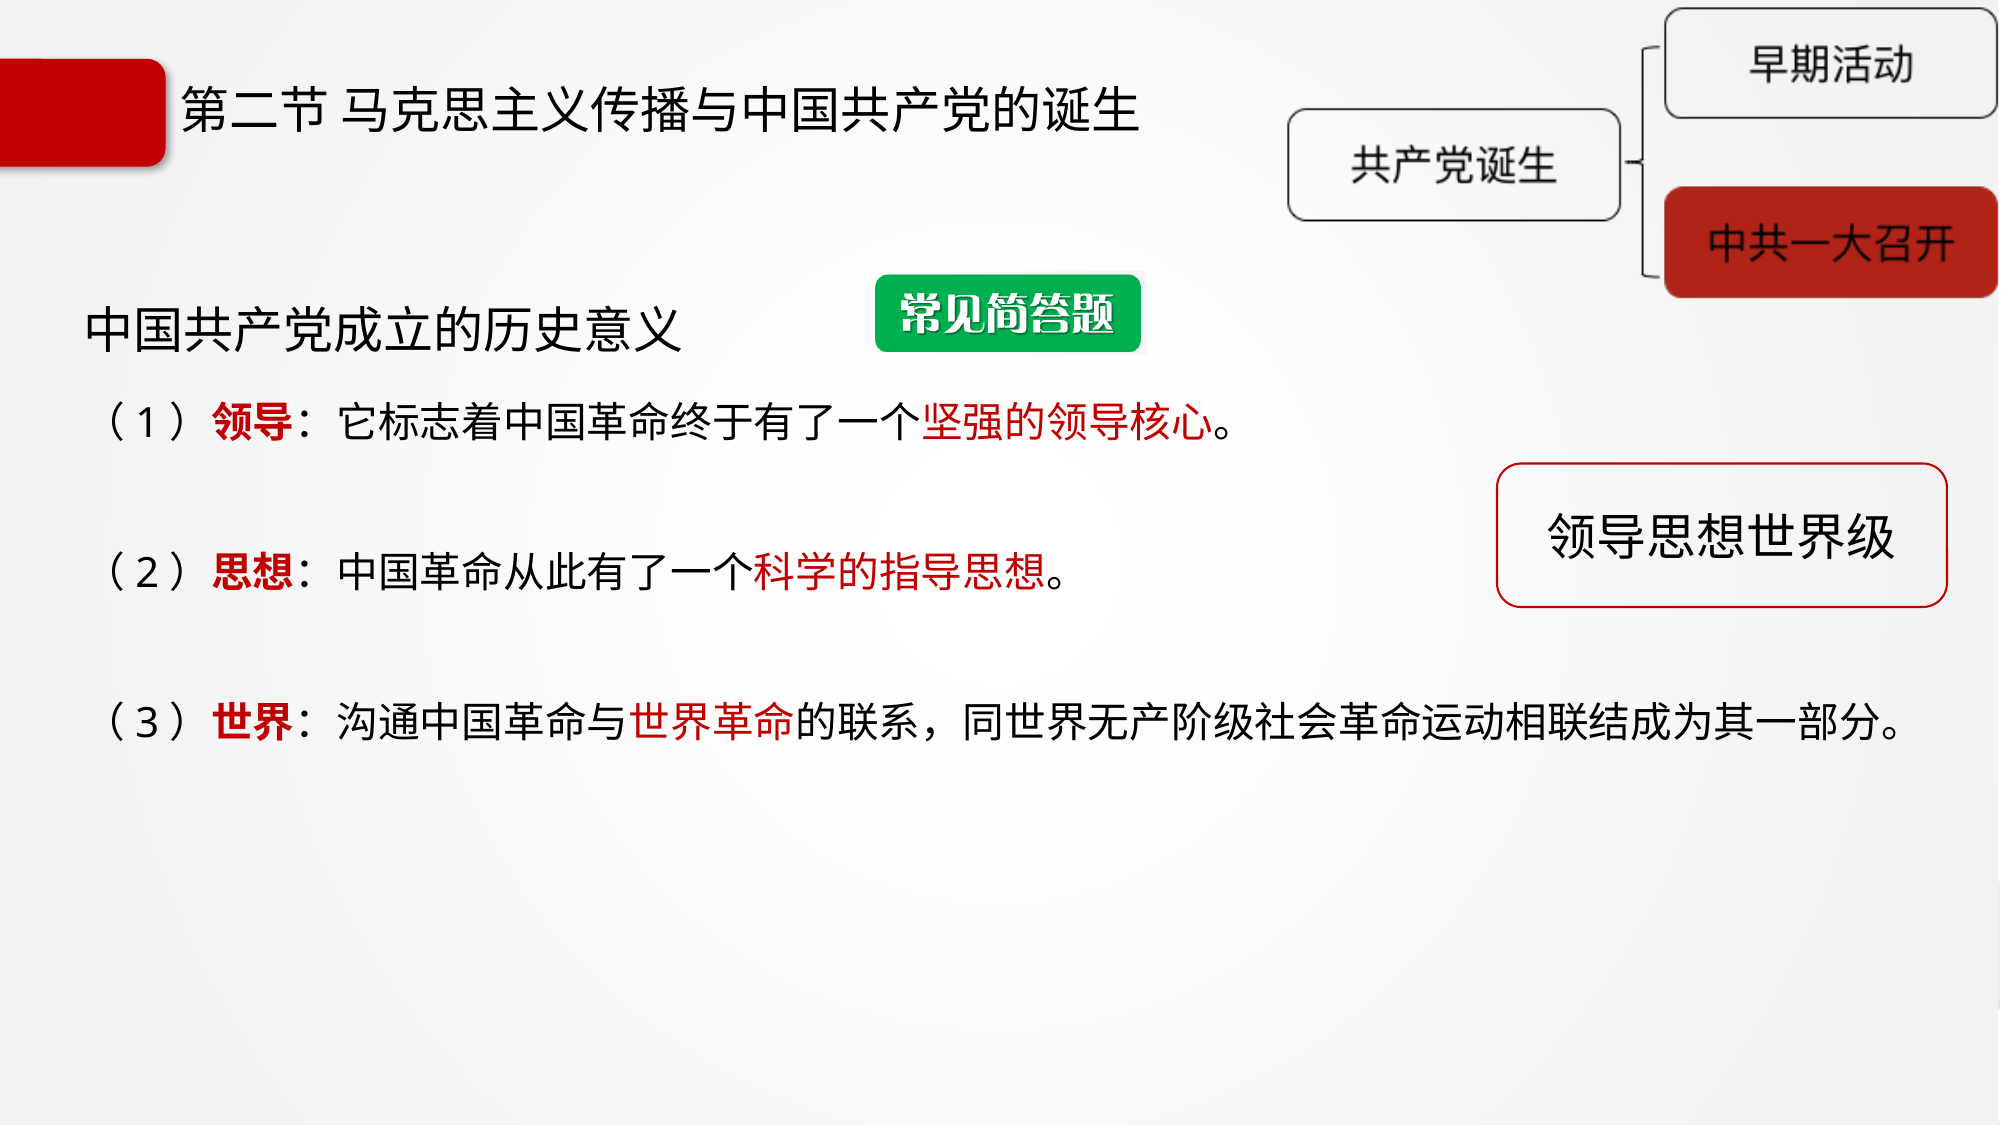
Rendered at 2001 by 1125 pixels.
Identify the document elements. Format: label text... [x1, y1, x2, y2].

title 第二节 马克思主义传播与中国共产党的诞生 [164, 59, 1286, 166]
list 中国共产党成立的历史意义 （1）领导：它标志着中国革命终于有了一个坚强的领导核心。 （2）思想：中国革命从此有了一个科学的指导思想。 （3）世界：沟通中国革命与世界革命的联系，同世界无产阶级社会革命运动相联结成为其一部分。 [68, 260, 1947, 1125]
text_box 领导思想世界级 [1495, 462, 1949, 609]
picture [0, 0, 2000, 1125]
picture [870, 271, 1146, 355]
text_box [0, 58, 166, 167]
